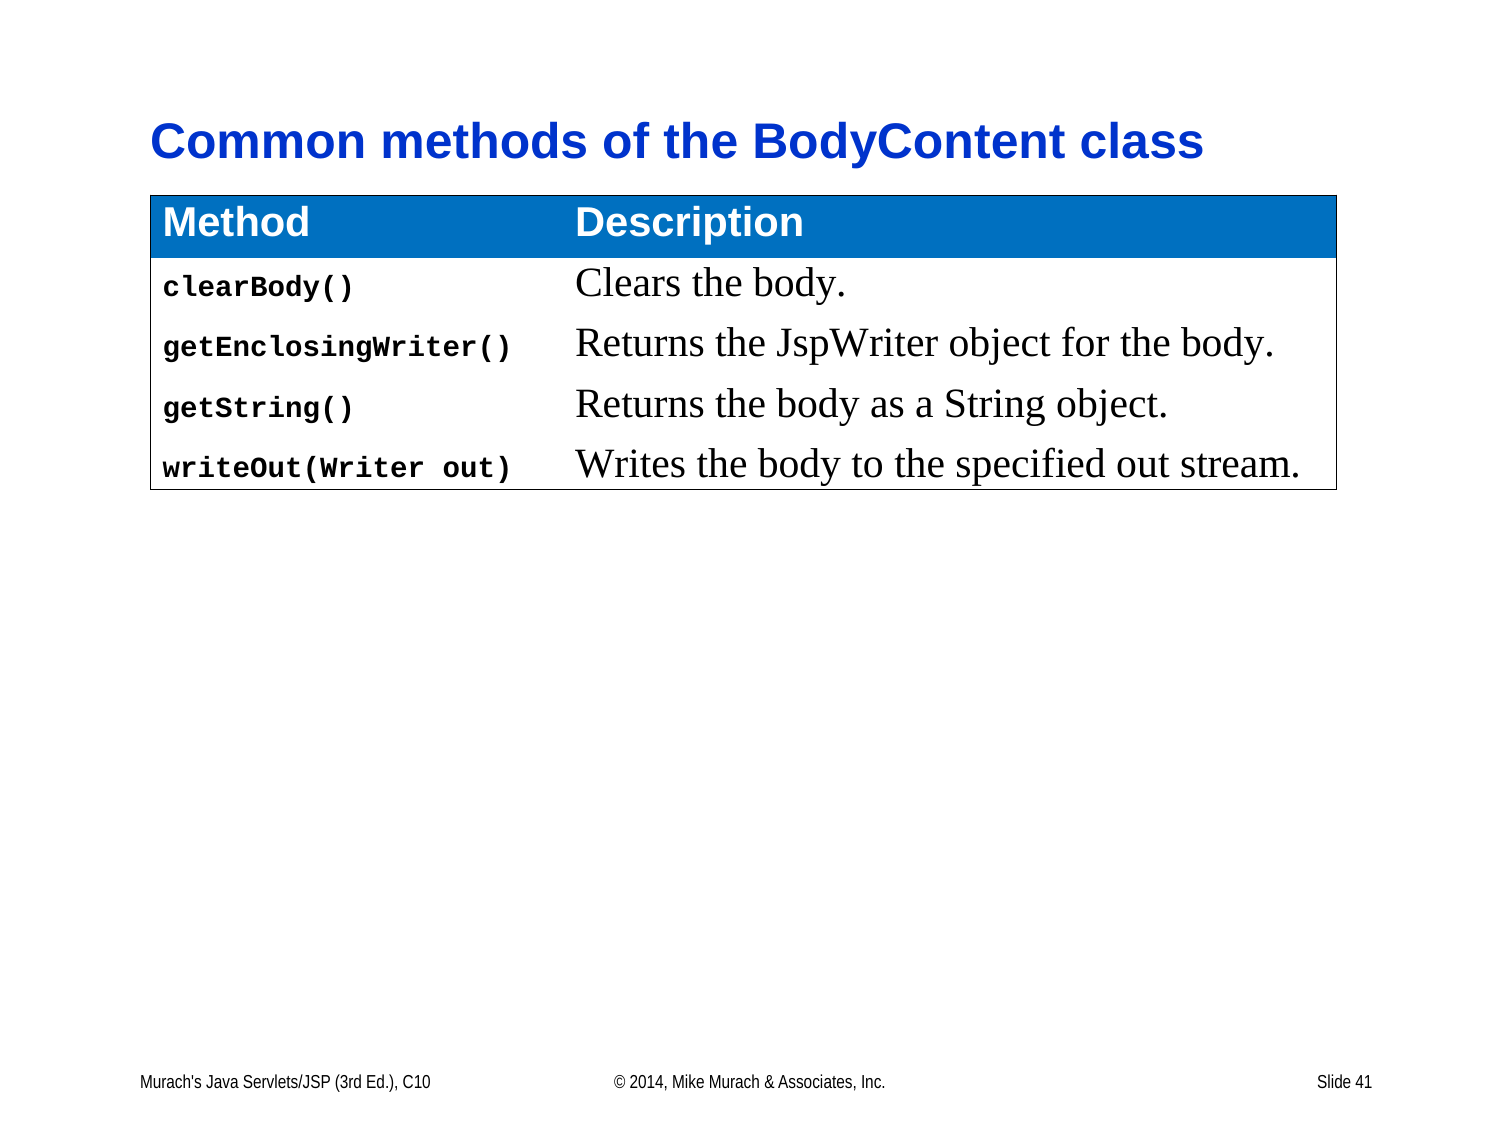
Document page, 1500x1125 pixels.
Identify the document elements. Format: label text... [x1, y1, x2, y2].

slide_number Murach's Java Servlets/JSP (3rd Ed.), C10 [125, 1025, 450, 1100]
footer © 2014, Mike Murach & Associates, Inc. [474, 1025, 1025, 1100]
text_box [149, 181, 1361, 588]
slide_number Slide 41 [1074, 1025, 1388, 1100]
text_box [149, 112, 1348, 181]
